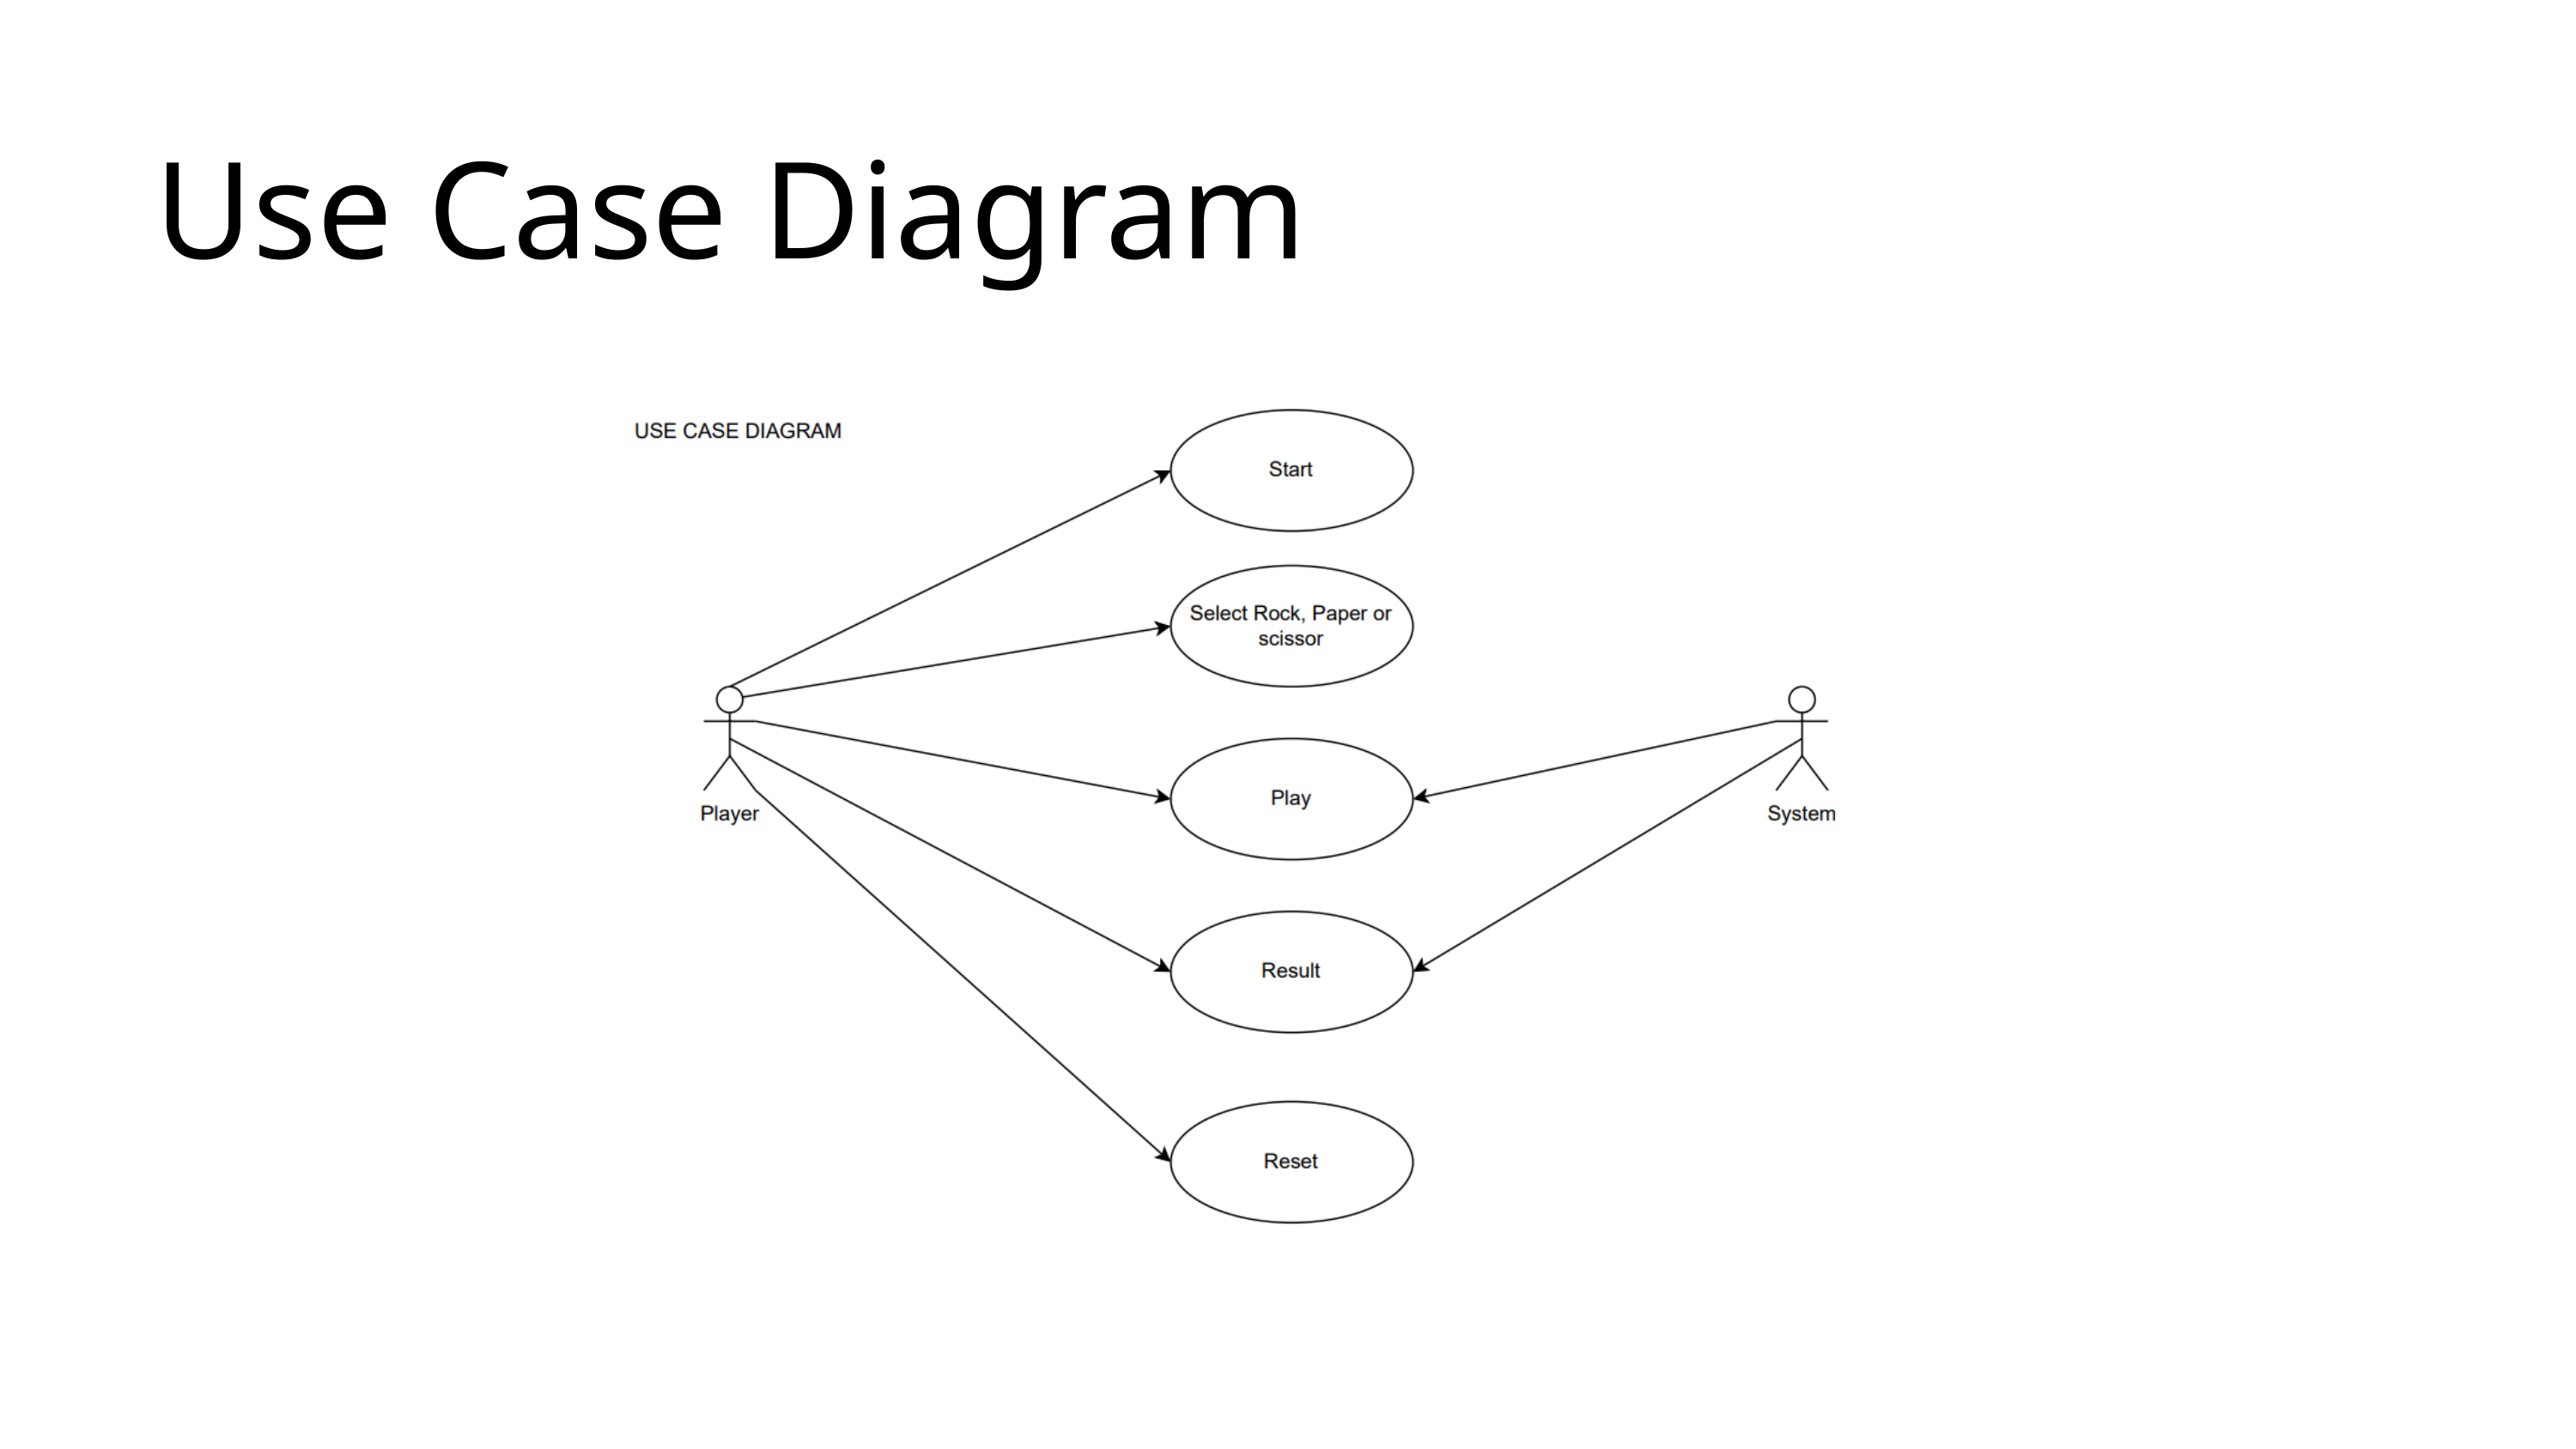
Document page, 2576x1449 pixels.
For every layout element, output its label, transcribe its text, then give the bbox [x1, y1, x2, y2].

text_box [611, 385, 1965, 1264]
text_box Use Case Diagram [144, 98, 1352, 286]
